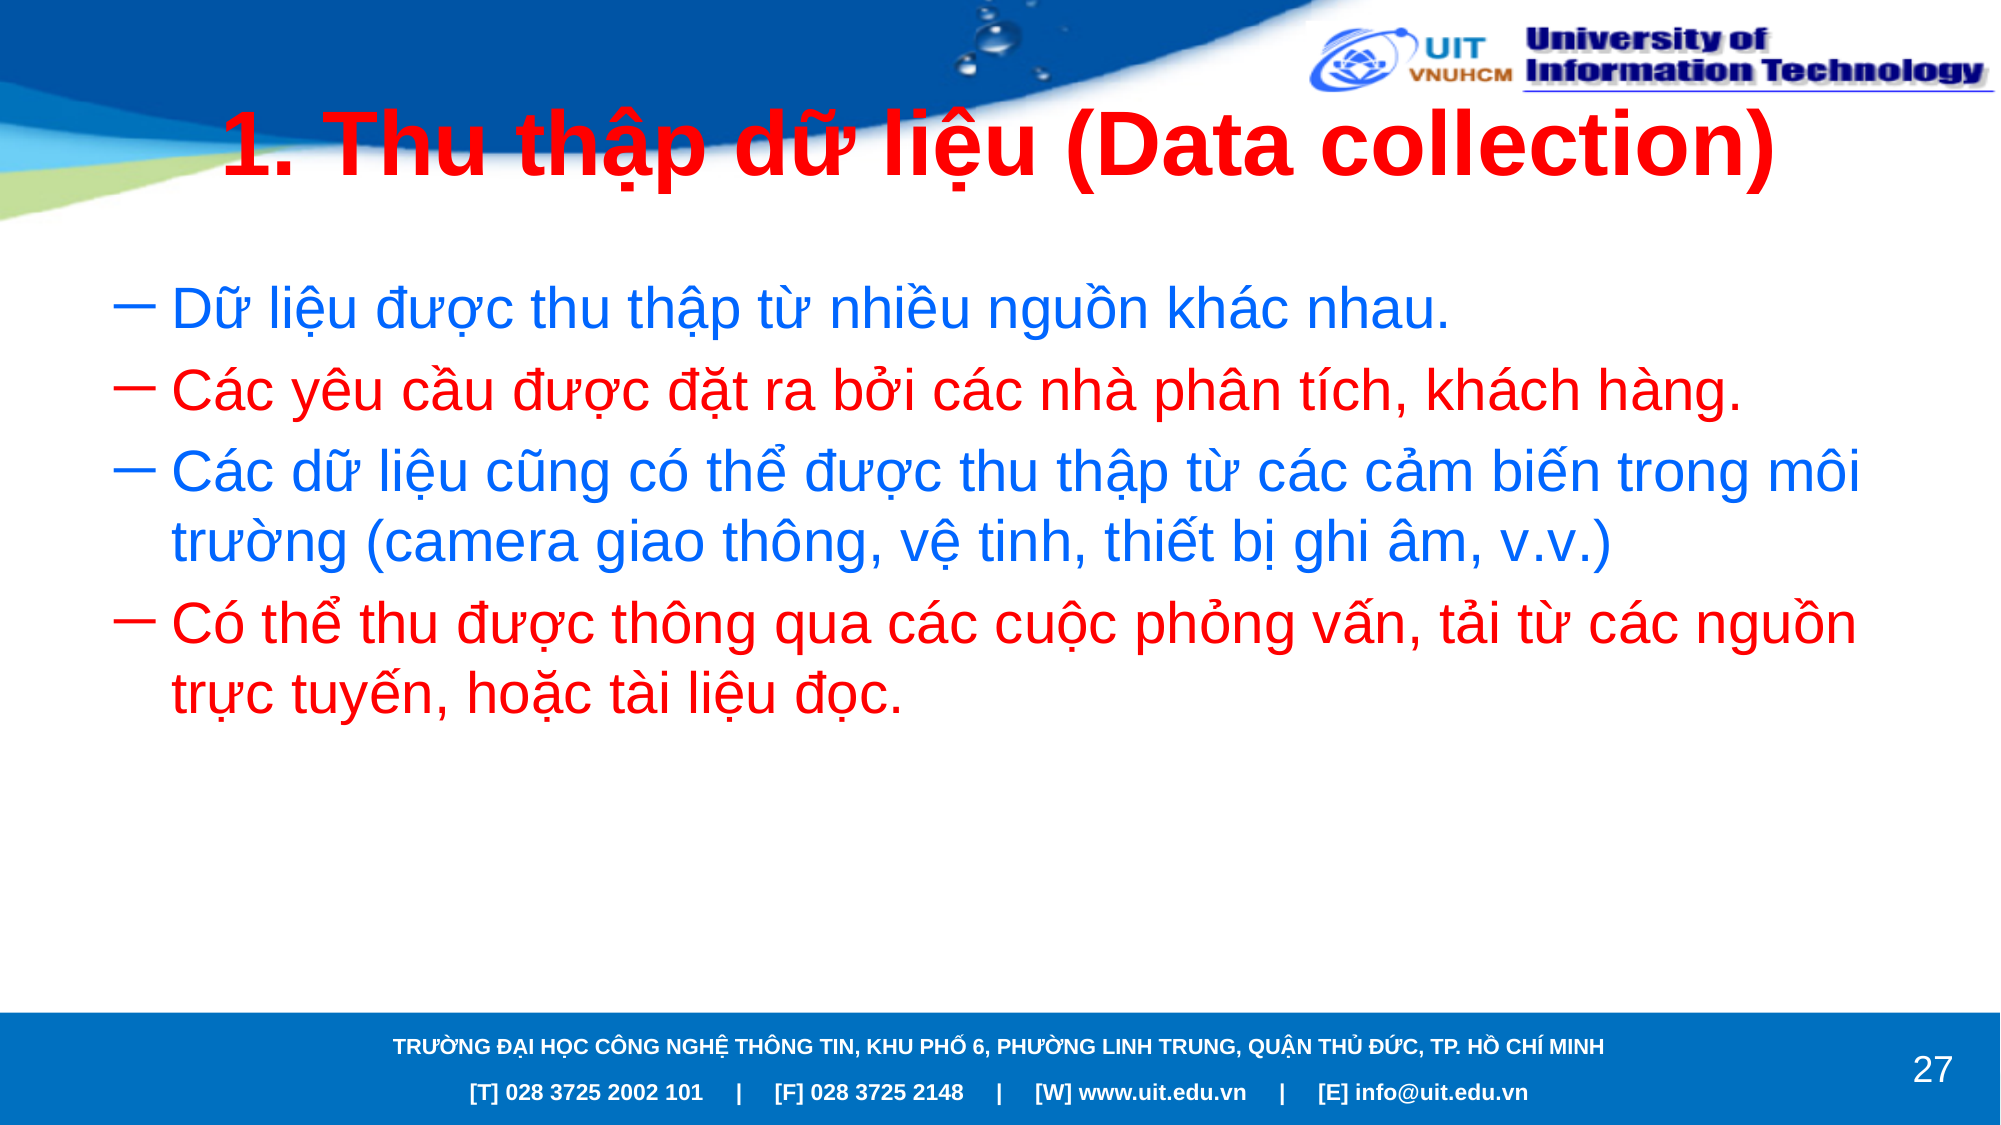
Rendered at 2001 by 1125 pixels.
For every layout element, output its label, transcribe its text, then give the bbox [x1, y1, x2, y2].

picture [0, 0, 2001, 1125]
list Dữ liệu được thu thập từ nhiều nguồn khác nhau. Các yêu cầu được đặt ra bởi các nhà phân tích, khách hàng. Các dữ liệu cũng có thể được thu thập từ các cảm biến trong môi trường (camera giao thông, vệ tinh, thiết bị ghi âm, v.v.) Có thể thu được thông qua các cuộc phỏng vấn, tải từ các nguồn trực tuyến, hoặc tài liệu đọc. [99, 262, 1900, 1005]
title 1. Thu thập dữ liệu (Data collection) [99, 45, 1900, 233]
